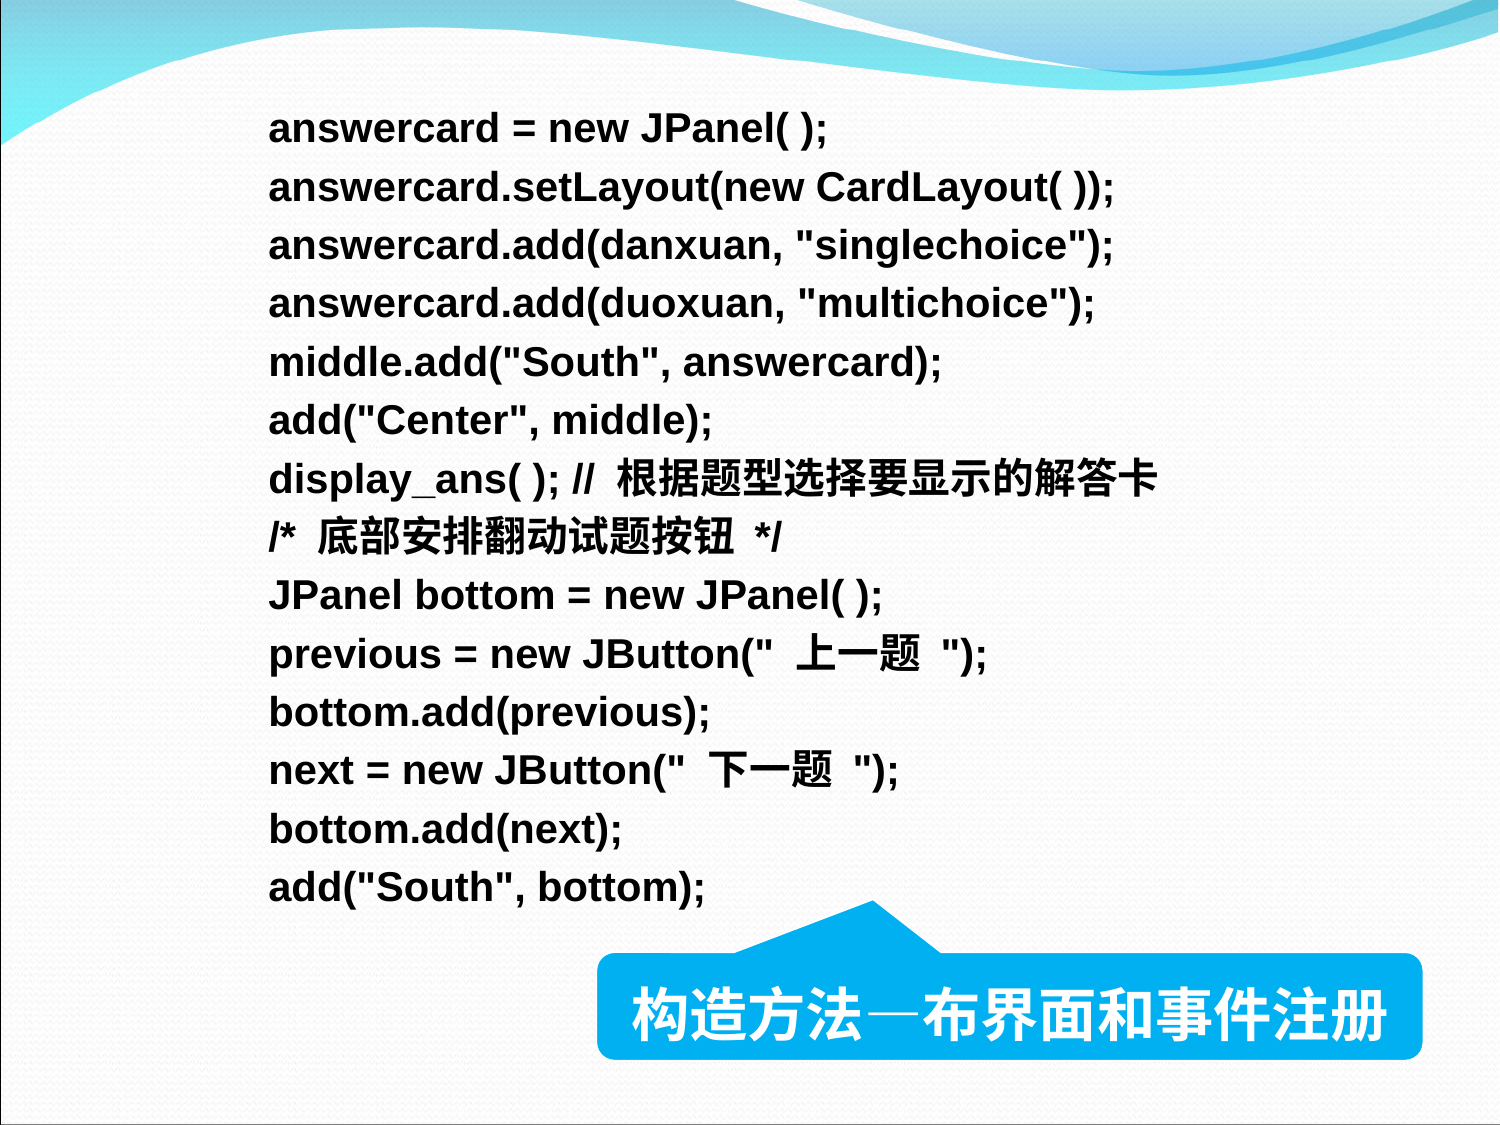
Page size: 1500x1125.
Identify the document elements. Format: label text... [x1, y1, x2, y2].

text_box 构造方法—布界面和事件注册 [596, 899, 1424, 1061]
list answercard = new JPanel( ); answercard.setLayout(new CardLayout( )); answercard.add(danxuan, "singlechoice"); answercard.add(duoxuan, "multichoice"); middle.add("South", answercard); add("Center", middle); display_ans( ); // 根据题型选择要显示的解答卡 /* 底部安排翻动试题按钮 */ JPanel bottom = new JPanel( ); previous = new JButton(" 上一题 "); bottom.add(previous); next = new JButton(" 下一题 "); bottom.add(next); add("South", bottom); [58, 93, 1459, 1043]
picture [0, 0, 1500, 1125]
